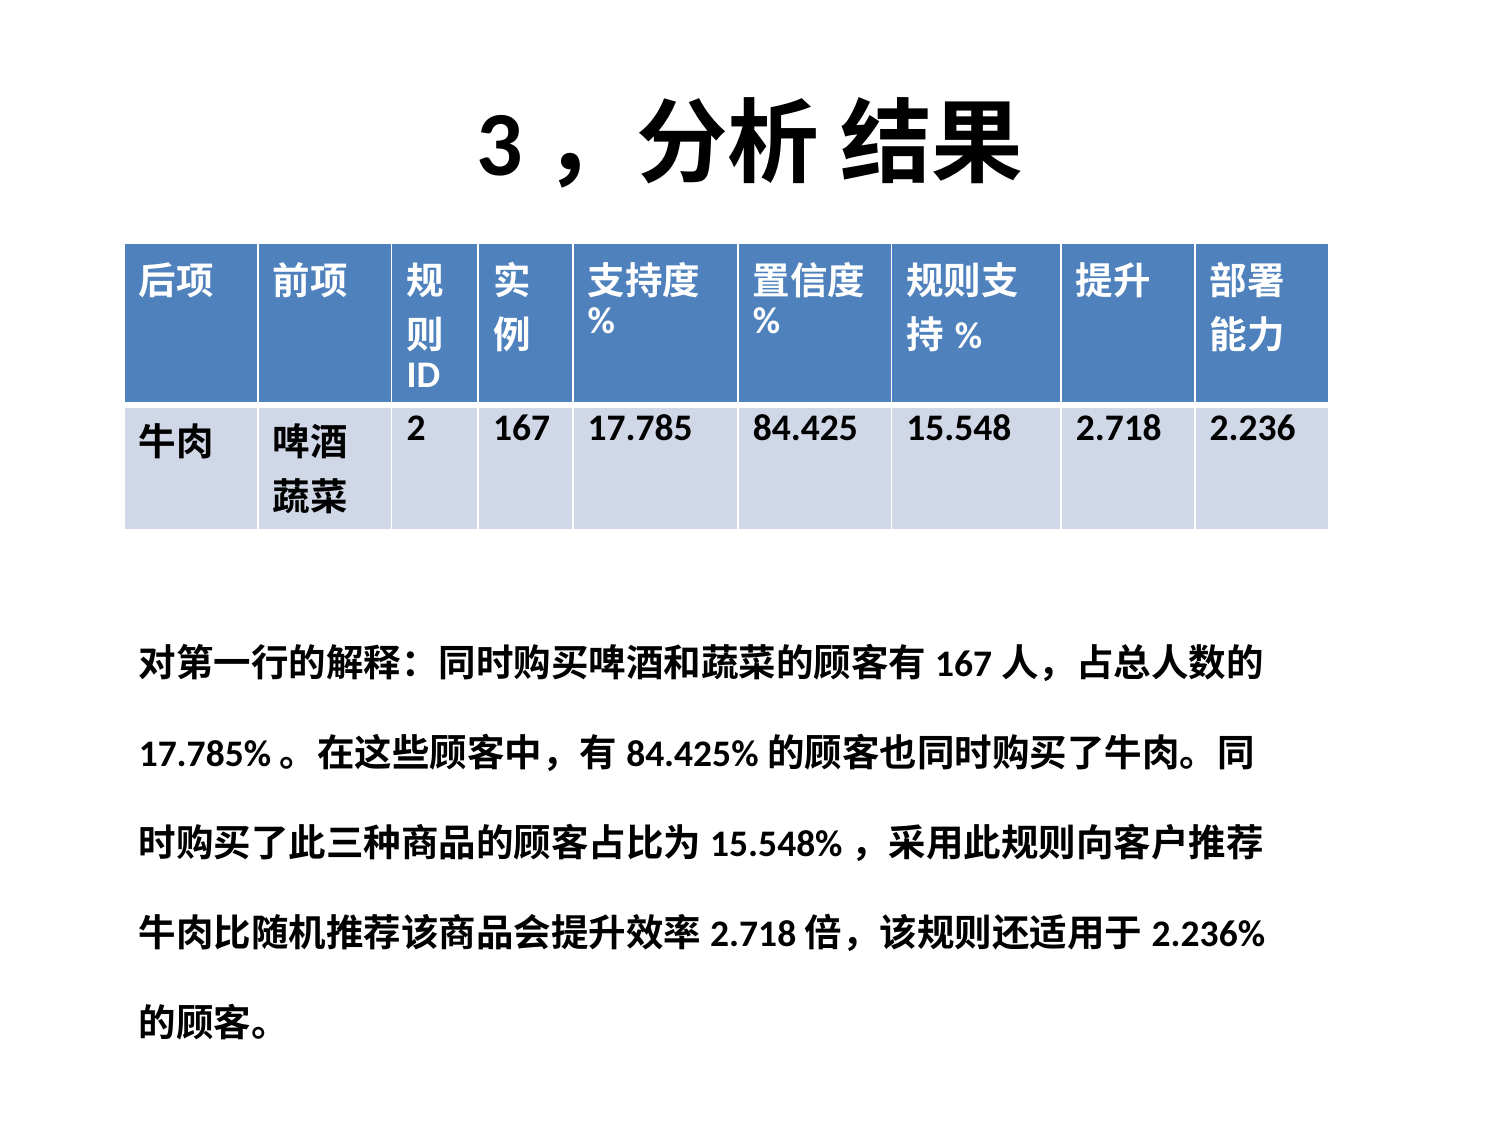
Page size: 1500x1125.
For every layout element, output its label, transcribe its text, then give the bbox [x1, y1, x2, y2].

table_header 规则支持% [892, 244, 1060, 402]
table_header 规则ID [392, 244, 477, 402]
table_header 提升 [1062, 244, 1194, 402]
table_cell 15.548 [892, 408, 1060, 529]
table_cell 啤酒 蔬菜 [259, 408, 391, 529]
table_header 置信度% [739, 244, 891, 402]
title 3，分析 结果 [75, 45, 1425, 233]
table_header 前项 [259, 244, 391, 402]
table_header 支持度% [574, 244, 737, 402]
table_header 实例 [479, 244, 572, 402]
table_cell 2.236 [1196, 408, 1328, 529]
table_cell 牛肉 [125, 408, 257, 529]
table_header 部署能力 [1196, 244, 1328, 402]
table_cell 167 [479, 408, 572, 529]
table_cell 2 [392, 408, 477, 529]
table_cell 2.718 [1062, 408, 1194, 529]
table_header 后项 [125, 244, 257, 402]
table_cell 17.785 [574, 408, 737, 529]
text_box 对第一行的解释：同时购买啤酒和蔬菜的顾客有167人，占总人数的17.785%。在这些顾客中，有84.425%的顾客也同时购买了牛肉。同时购买了此三种商品的顾客占比为15.548%，采用此规则向客户推荐牛肉比随机推荐该商品会提升效率2.718倍，该规则还适用于2.236%的顾客。 [123, 586, 1294, 1051]
table_cell 84.425 [739, 408, 891, 529]
